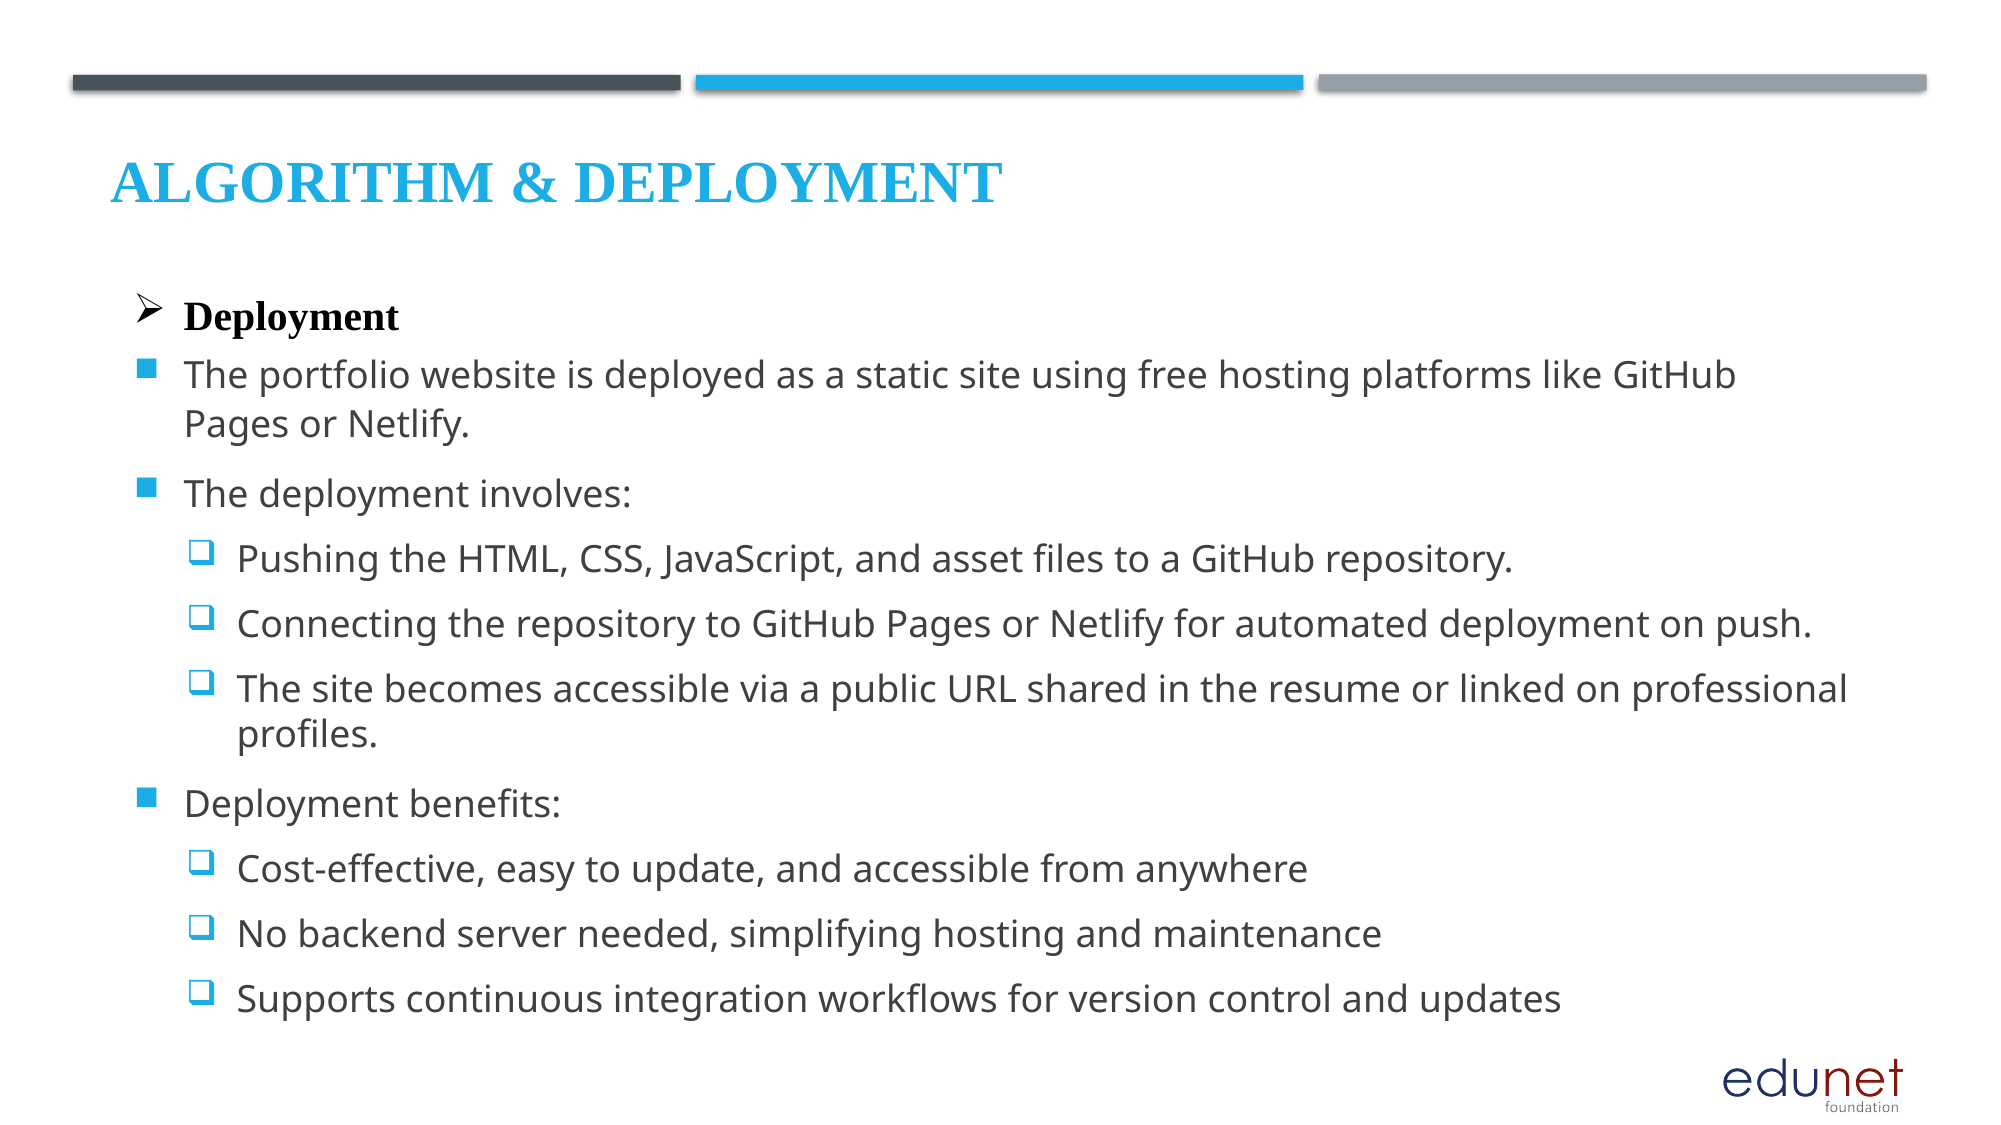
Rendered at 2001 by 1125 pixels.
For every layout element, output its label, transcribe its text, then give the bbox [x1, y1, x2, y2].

title Algorithm & Deployment [95, 135, 1905, 222]
picture [1719, 1056, 1905, 1116]
list Deployment The portfolio website is deployed as a static site using free hosting platforms like GitHub Pages or Netlify. The deployment involves: Pushing the HTML, CSS, JavaScript, and asset files to a GitHub repository. Connecting the repository to GitHub Pages or Netlify for automated deployment on push. The site becomes accessible via a public URL shared in the resume or linked on professional profiles. Deployment benefits: Cost-effective, easy to update, and accessible from anywhere No backend server needed, simplifying hosting and maintenance Supports continuous integration workflows for version control and updates [118, 256, 1882, 1028]
